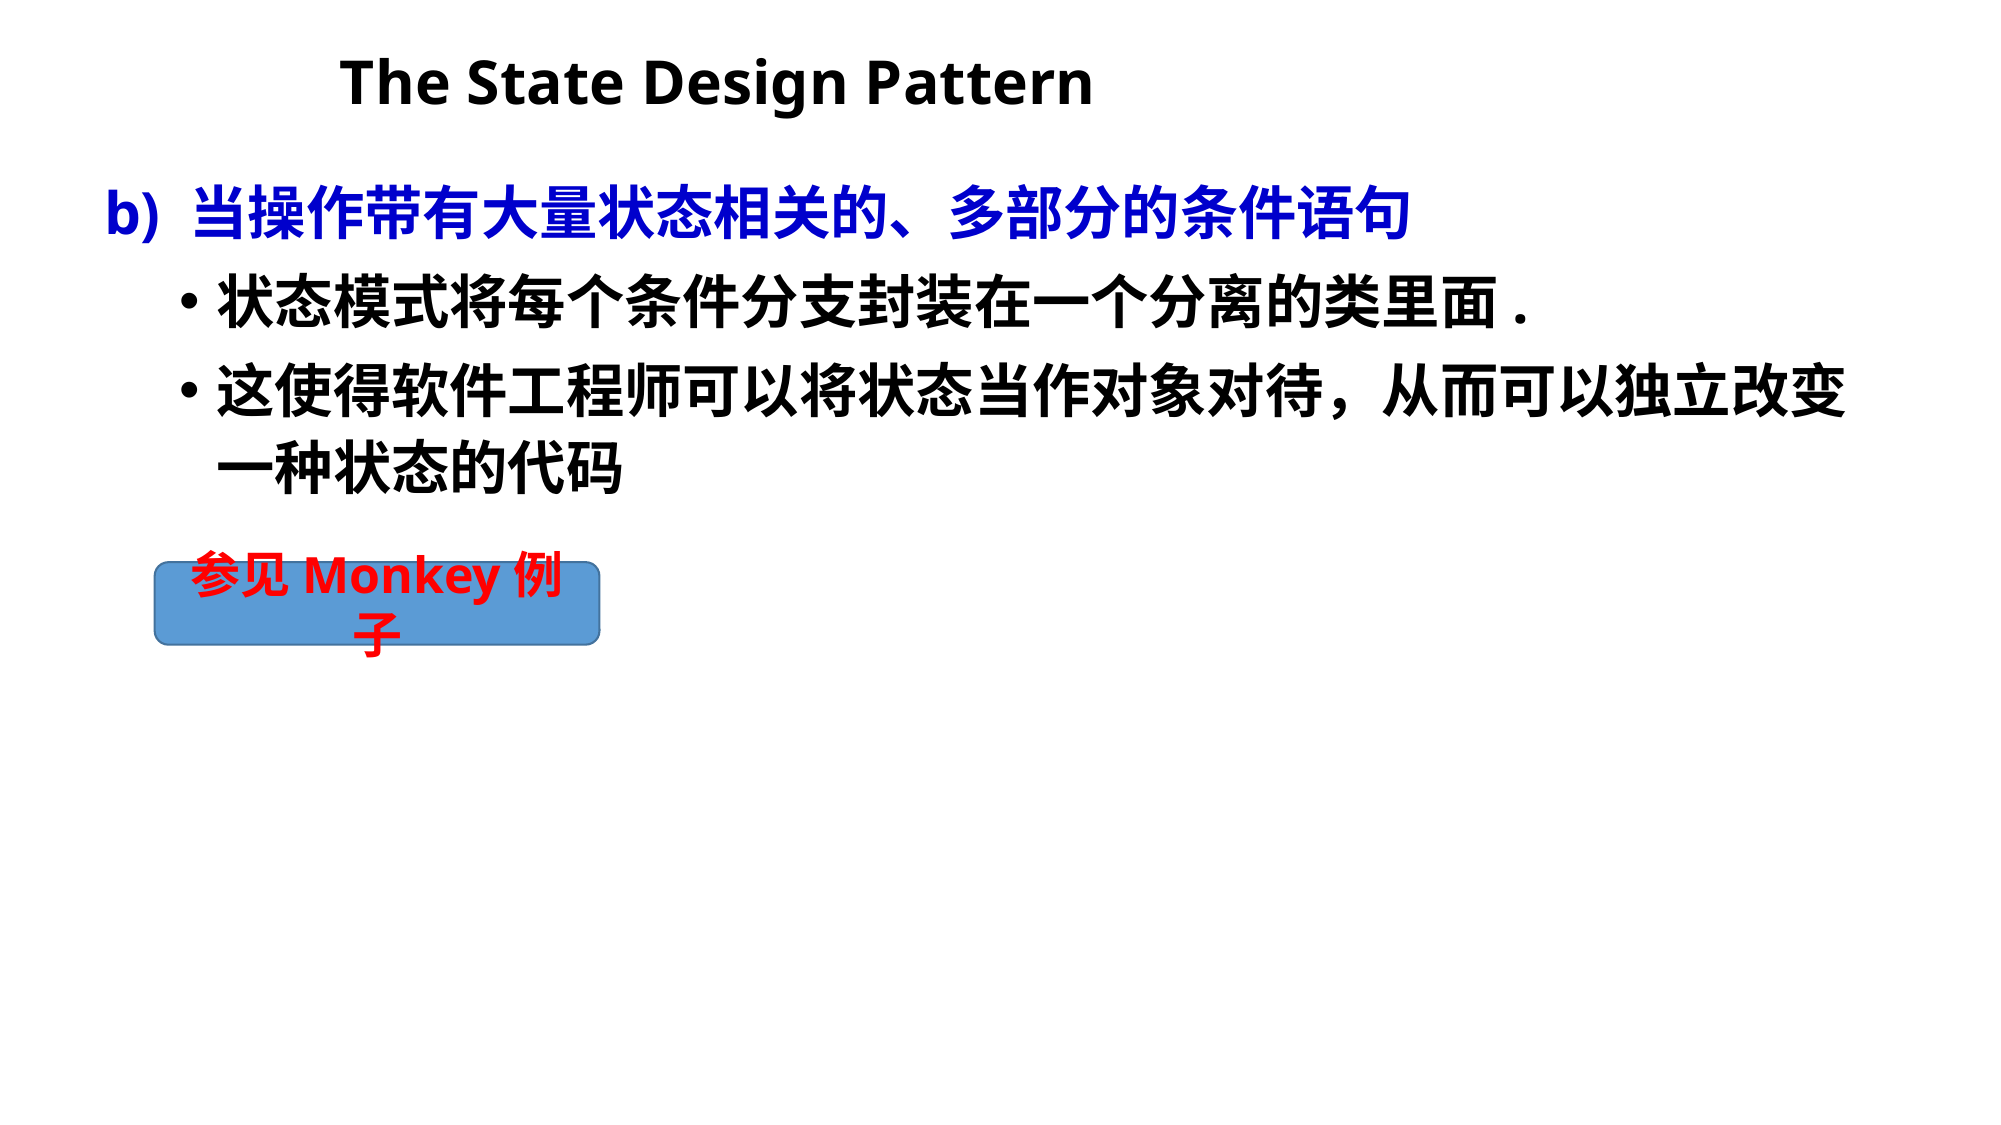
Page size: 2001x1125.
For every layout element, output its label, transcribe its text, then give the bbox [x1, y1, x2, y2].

list b) 当操作带有大量状态相关的、多部分的条件语句 状态模式将每个条件分支封装在一个分离的类里面. 这使得软件工程师可以将状态当作对象对待，从而可以独立改变一种状态的代码 [89, 161, 1909, 523]
title The State Design Pattern [324, 45, 1675, 126]
text_box 参见Monkey例子 [153, 561, 601, 646]
